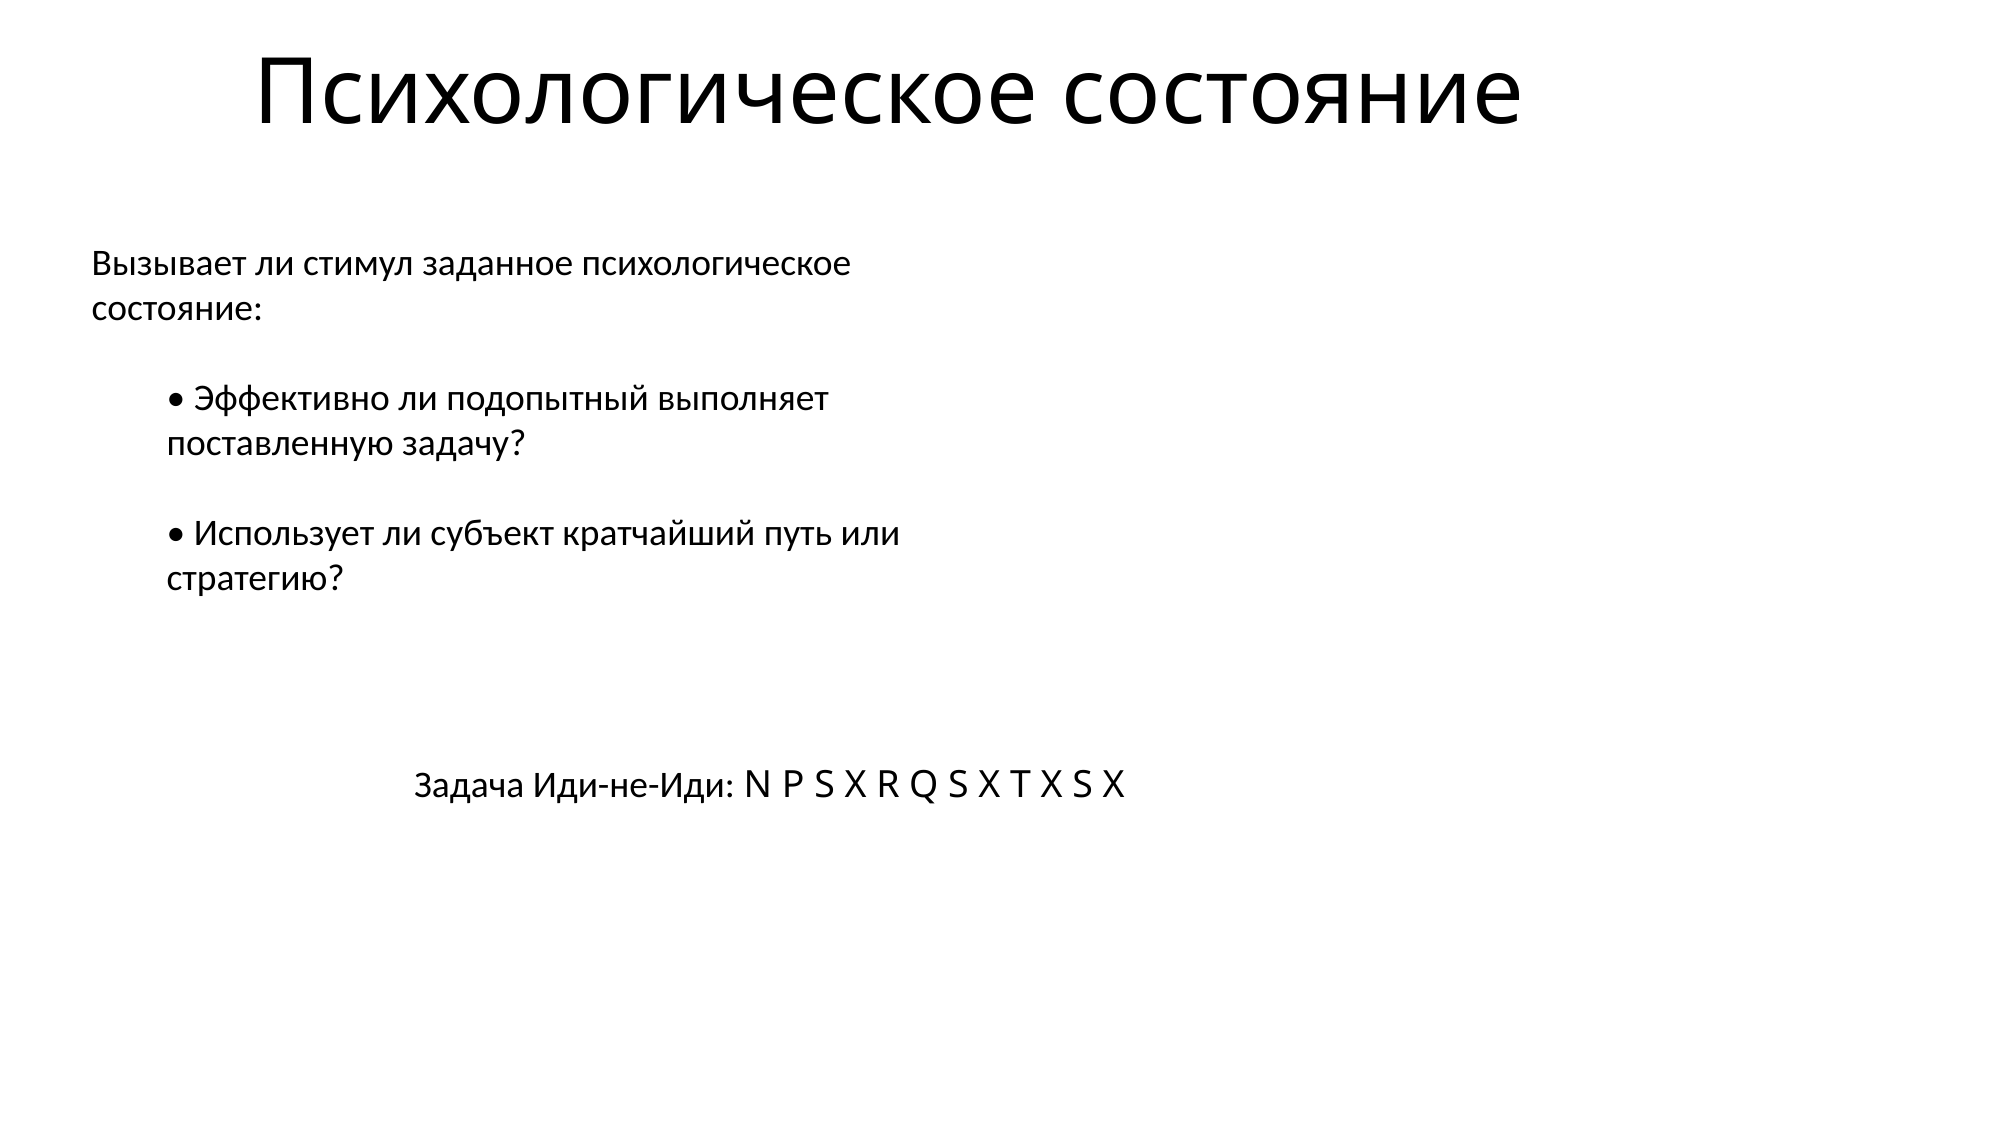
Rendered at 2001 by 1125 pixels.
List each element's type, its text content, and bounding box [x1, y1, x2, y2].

text_box Вызывает ли стимул заданное психологическое состояние: • Эффективно ли подопытный выполняет поставленную задачу? • Использует ли субъект кратчайший путь или стратегию? [76, 230, 1000, 606]
title Психологическое состояние [134, 43, 1644, 145]
text_box Задача Иди-не-Иди: N P S X R Q S X T X S X [399, 753, 1303, 813]
